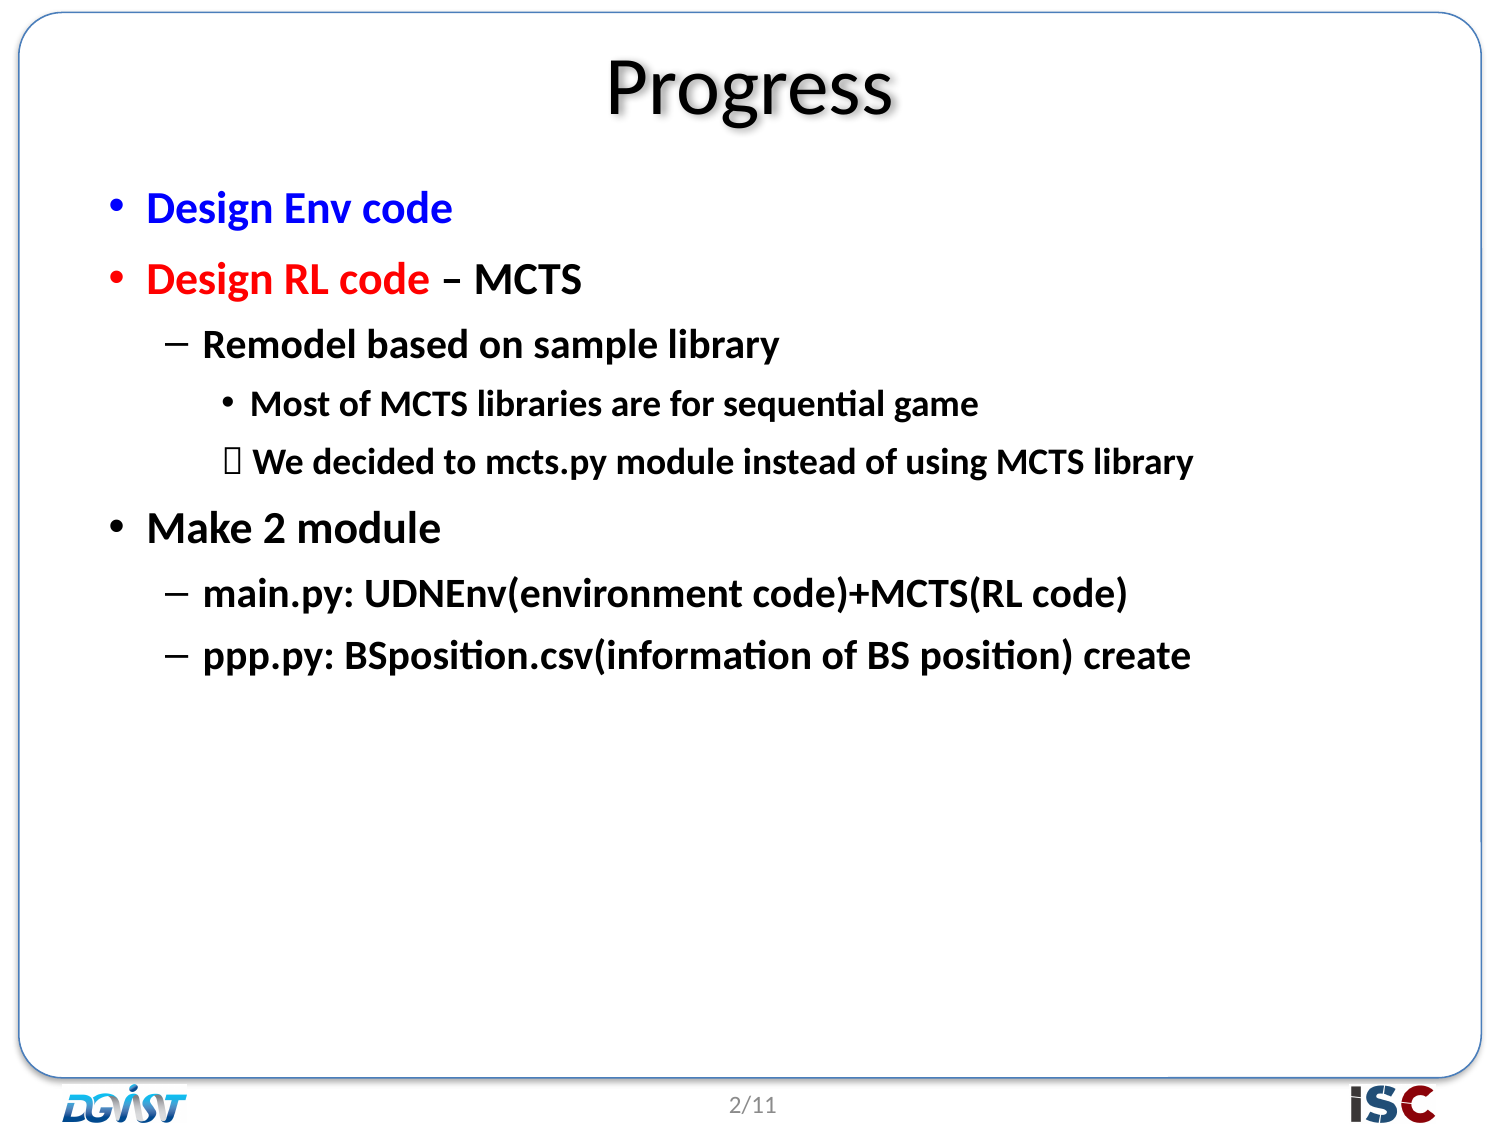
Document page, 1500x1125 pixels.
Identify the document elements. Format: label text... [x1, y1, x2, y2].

picture [62, 1084, 187, 1123]
picture [1349, 1084, 1436, 1124]
list Design Env code Design RL code – MCTS Remodel based on sample library Most of MCTS libraries are for sequential game  We decided to mcts.py module instead of using MCTS library Make 2 module main.py: UDNEnv(environment code)+MCTS(RL code) ppp.py: BSposition.csv(information of BS position) create [75, 169, 1437, 1061]
title Progress [19, 0, 1481, 162]
